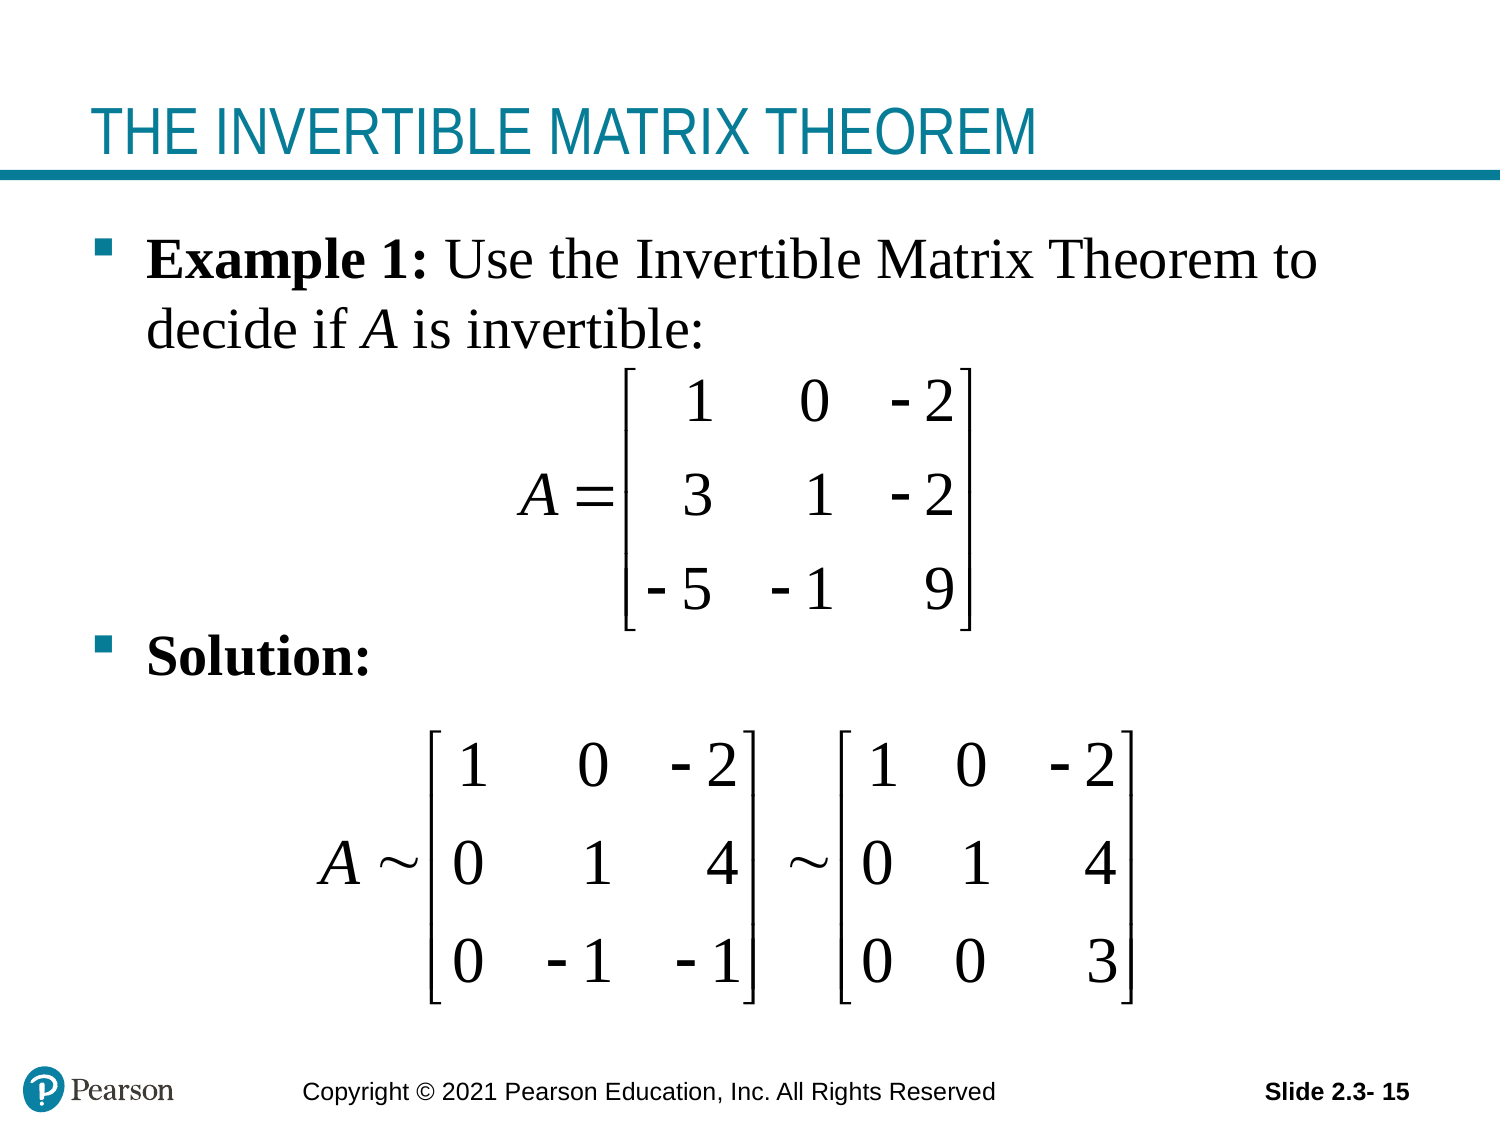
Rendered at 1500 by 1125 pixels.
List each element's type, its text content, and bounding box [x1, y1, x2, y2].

footer Copyright © 2021 Pearson Education, Inc. All Rights Reserved [287, 1063, 1100, 1113]
title THE INVERTIBLE MATRIX THEOREM [75, 0, 1425, 175]
list Example 1: Use the Invertible Matrix Theorem to decide if A is invertible: Solution: [75, 212, 1425, 1063]
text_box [312, 724, 1150, 1012]
slide_number Slide 2.3- 15 [1112, 1063, 1425, 1113]
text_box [512, 362, 988, 638]
